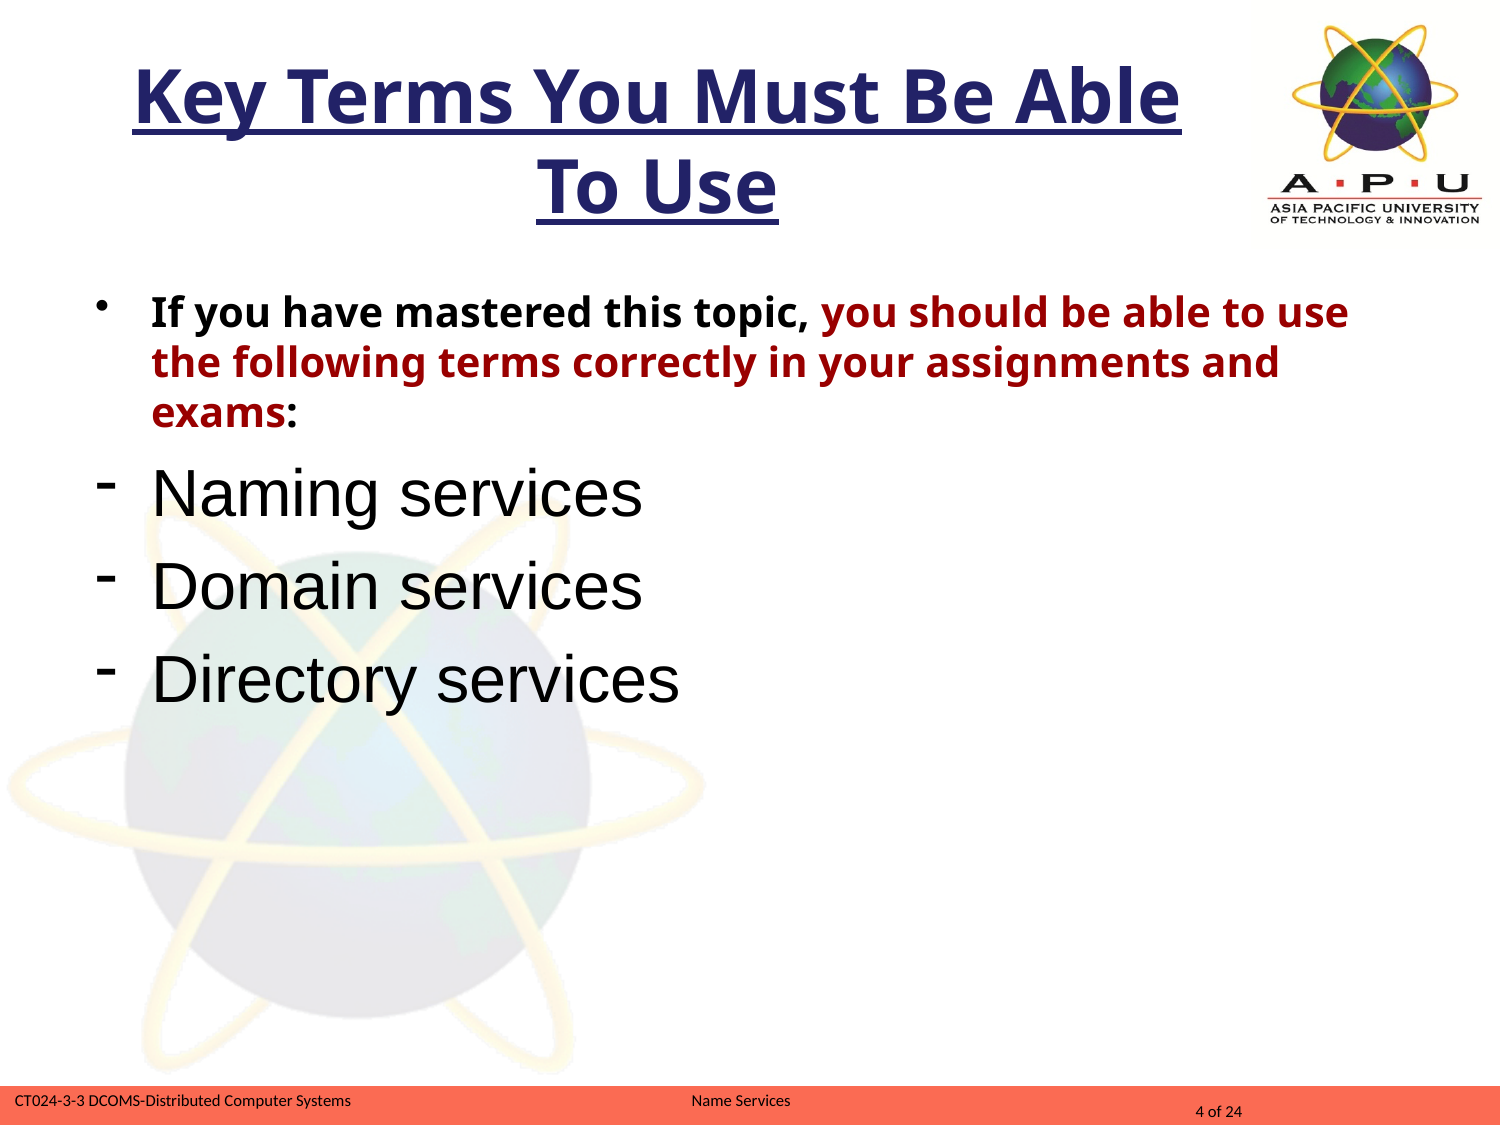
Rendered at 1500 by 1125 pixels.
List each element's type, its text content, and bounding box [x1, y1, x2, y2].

title Key Terms You Must Be Able To Use [79, 45, 1235, 233]
picture [1251, 0, 1500, 249]
list If you have mastered this topic, you should be able to use the following terms correctly in your assignments and exams: Naming services Domain services Directory services [79, 278, 1430, 1021]
